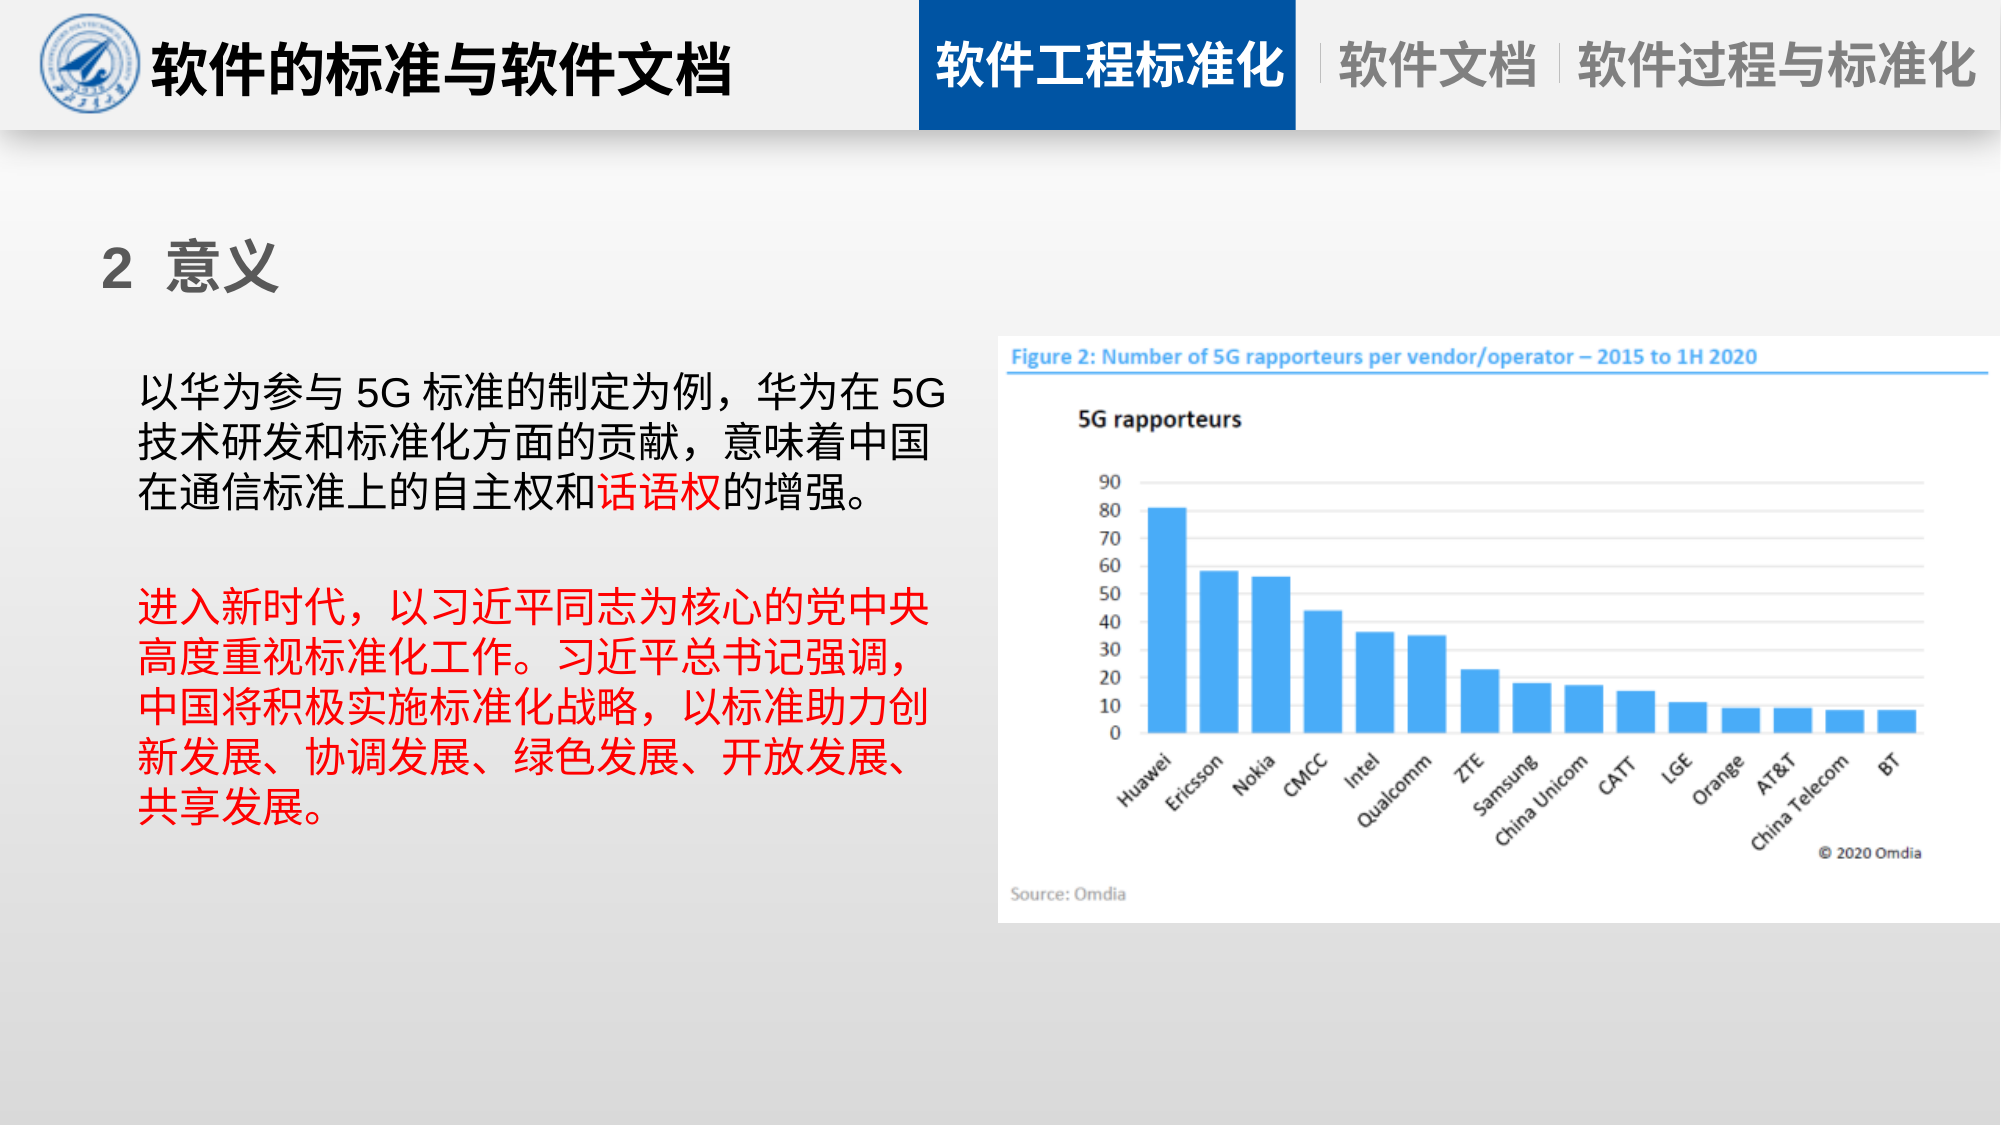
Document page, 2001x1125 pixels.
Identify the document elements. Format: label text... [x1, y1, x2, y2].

text_box 进入新时代，以习近平同志为核心的党中央高度重视标准化工作。习近平总书记强调，中国将积极实施标准化战略，以标准助力创新发展、协调发展、绿色发展、开放发展、共享发展。 [122, 573, 969, 839]
text_box 以华为参与5G标准的制定为例，华为在5G技术研发和标准化方面的贡献，意味着中国在通信标准上的自主权和话语权的增强。 [122, 358, 983, 523]
picture [998, 336, 2000, 923]
picture [22, 4, 153, 122]
title 2 意义 [86, 207, 1886, 323]
